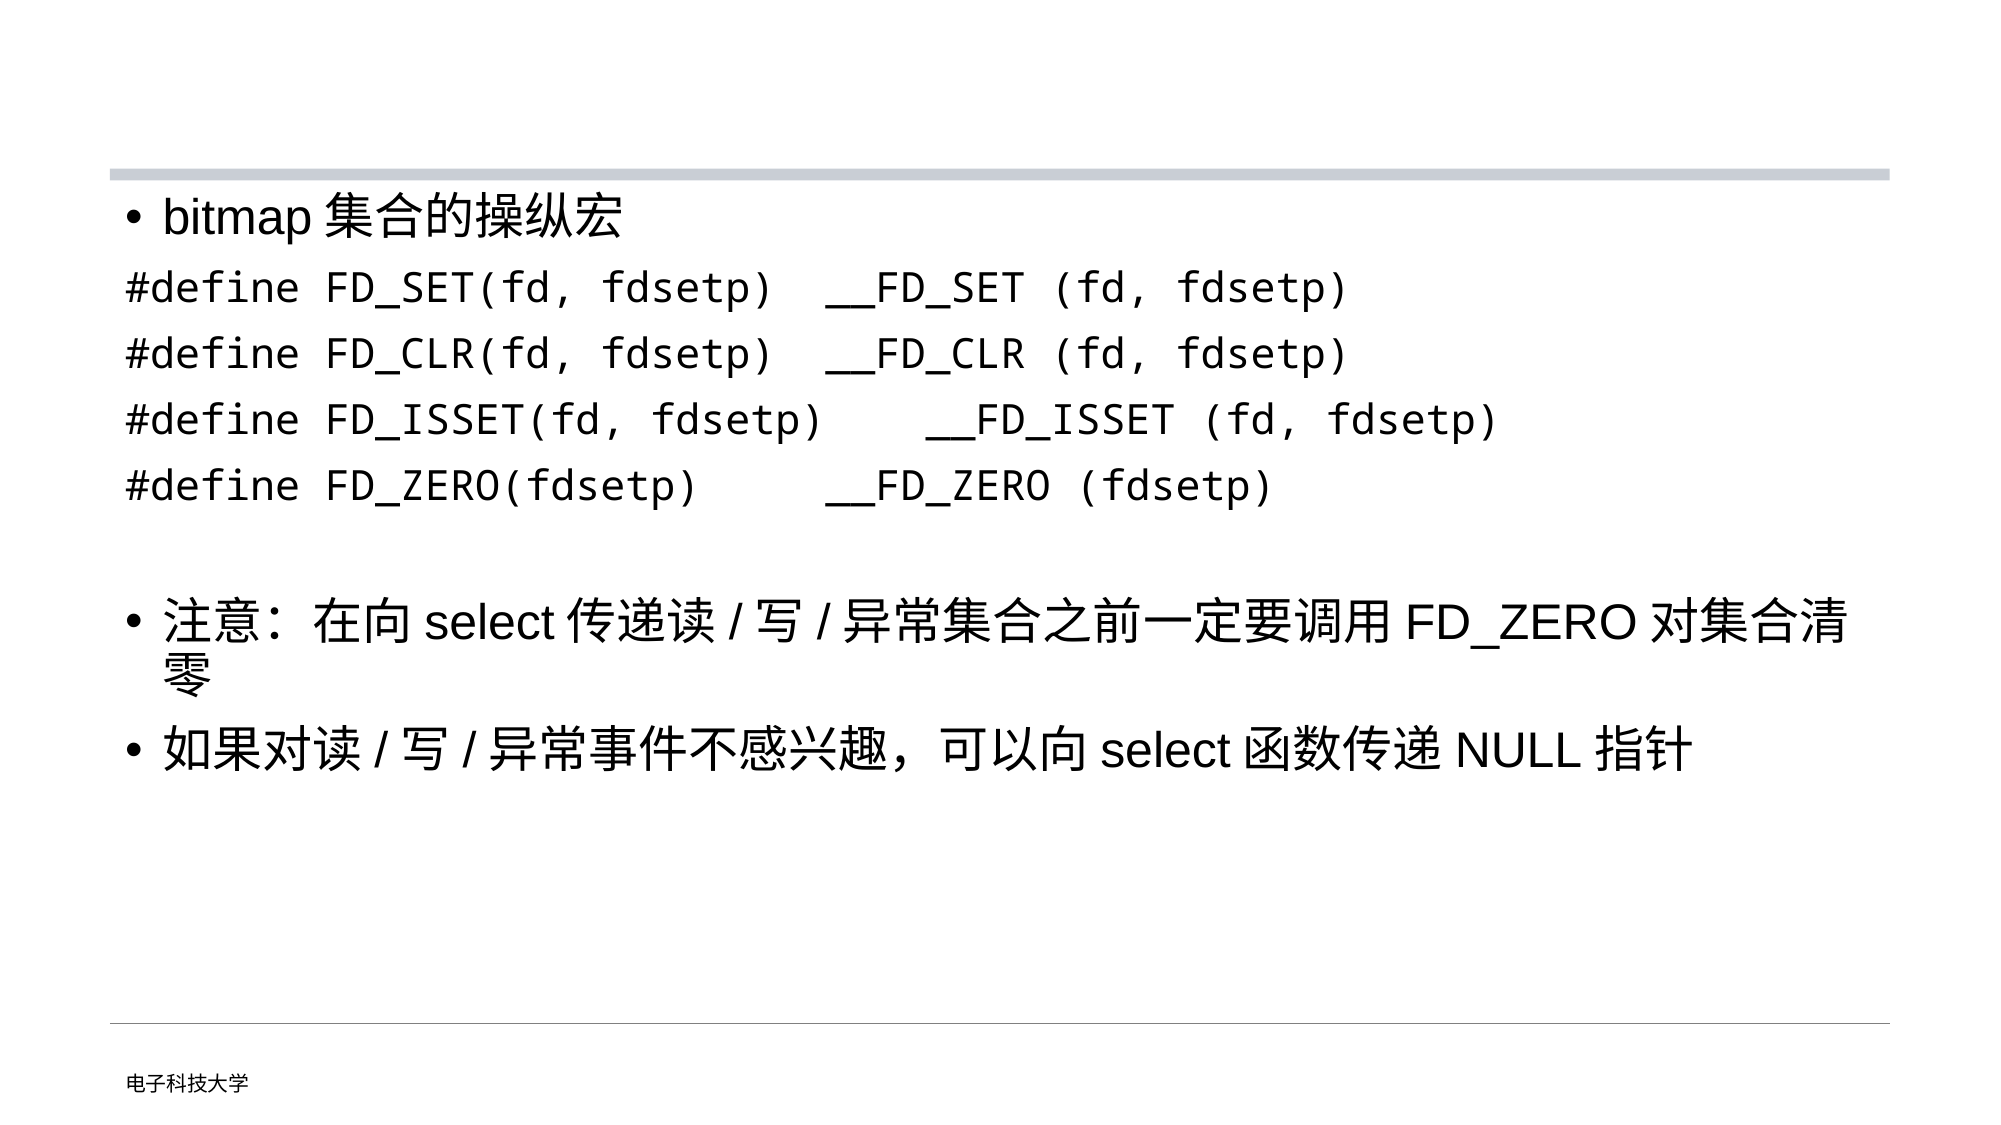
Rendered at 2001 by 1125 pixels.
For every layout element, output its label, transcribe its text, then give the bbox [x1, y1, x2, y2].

footer 电子科技大学 [109, 1068, 790, 1103]
list bitmap集合的操纵宏 #define FD_SET(fd, fdsetp) __FD_SET (fd, fdsetp) #define FD_CLR(fd, fdsetp) __FD_CLR (fd, fdsetp) #define FD_ISSET(fd, fdsetp) __FD_ISSET (fd, fdsetp) #define FD_ZERO(fdsetp) __FD_ZERO (fdsetp) 注意：在向select传递读/写/异常集合之前一定要调用FD_ZERO对集合清零 如果对读/写/异常事件不感兴趣，可以向select函数传递NULL指针 [109, 184, 1890, 1008]
